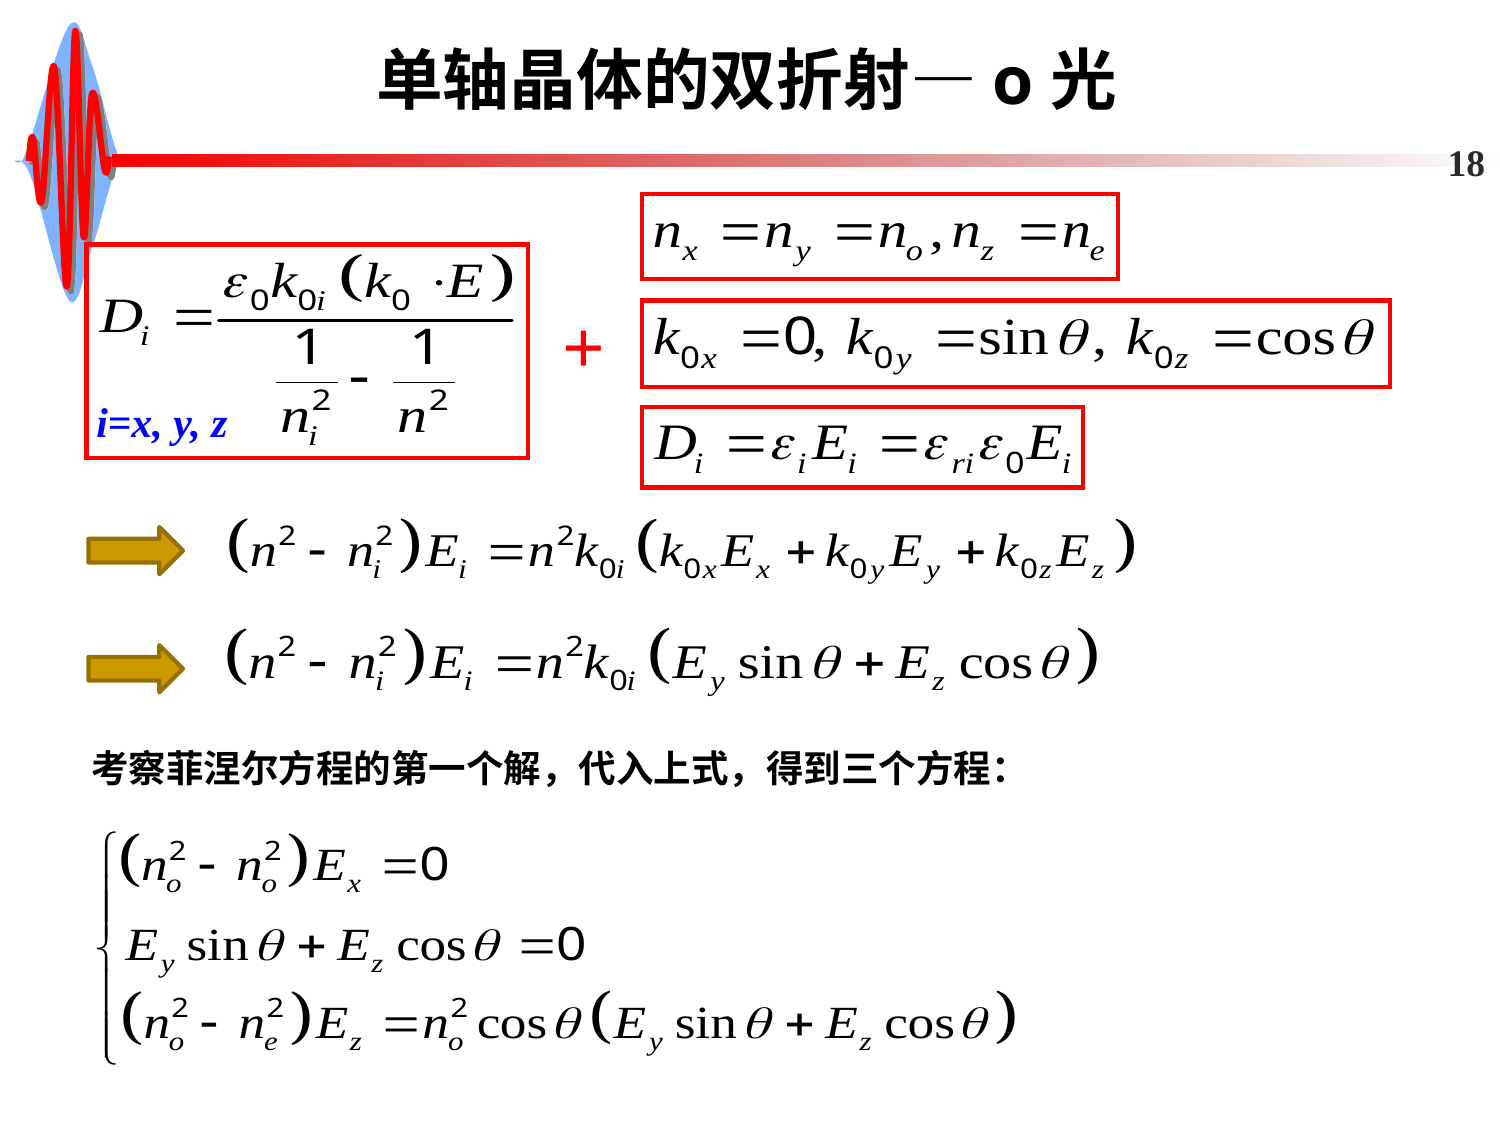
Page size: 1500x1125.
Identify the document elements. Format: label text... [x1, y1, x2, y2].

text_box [643, 196, 1117, 277]
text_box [88, 246, 526, 457]
title 单轴晶体的双折射—o光 [159, 19, 1334, 137]
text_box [220, 511, 1141, 599]
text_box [643, 408, 1081, 486]
text_box [86, 643, 186, 695]
slide_number 18 [1370, 143, 1500, 180]
text_box + [547, 291, 621, 396]
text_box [84, 822, 1022, 1076]
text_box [643, 302, 1389, 386]
text_box [86, 525, 186, 577]
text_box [218, 621, 1105, 711]
